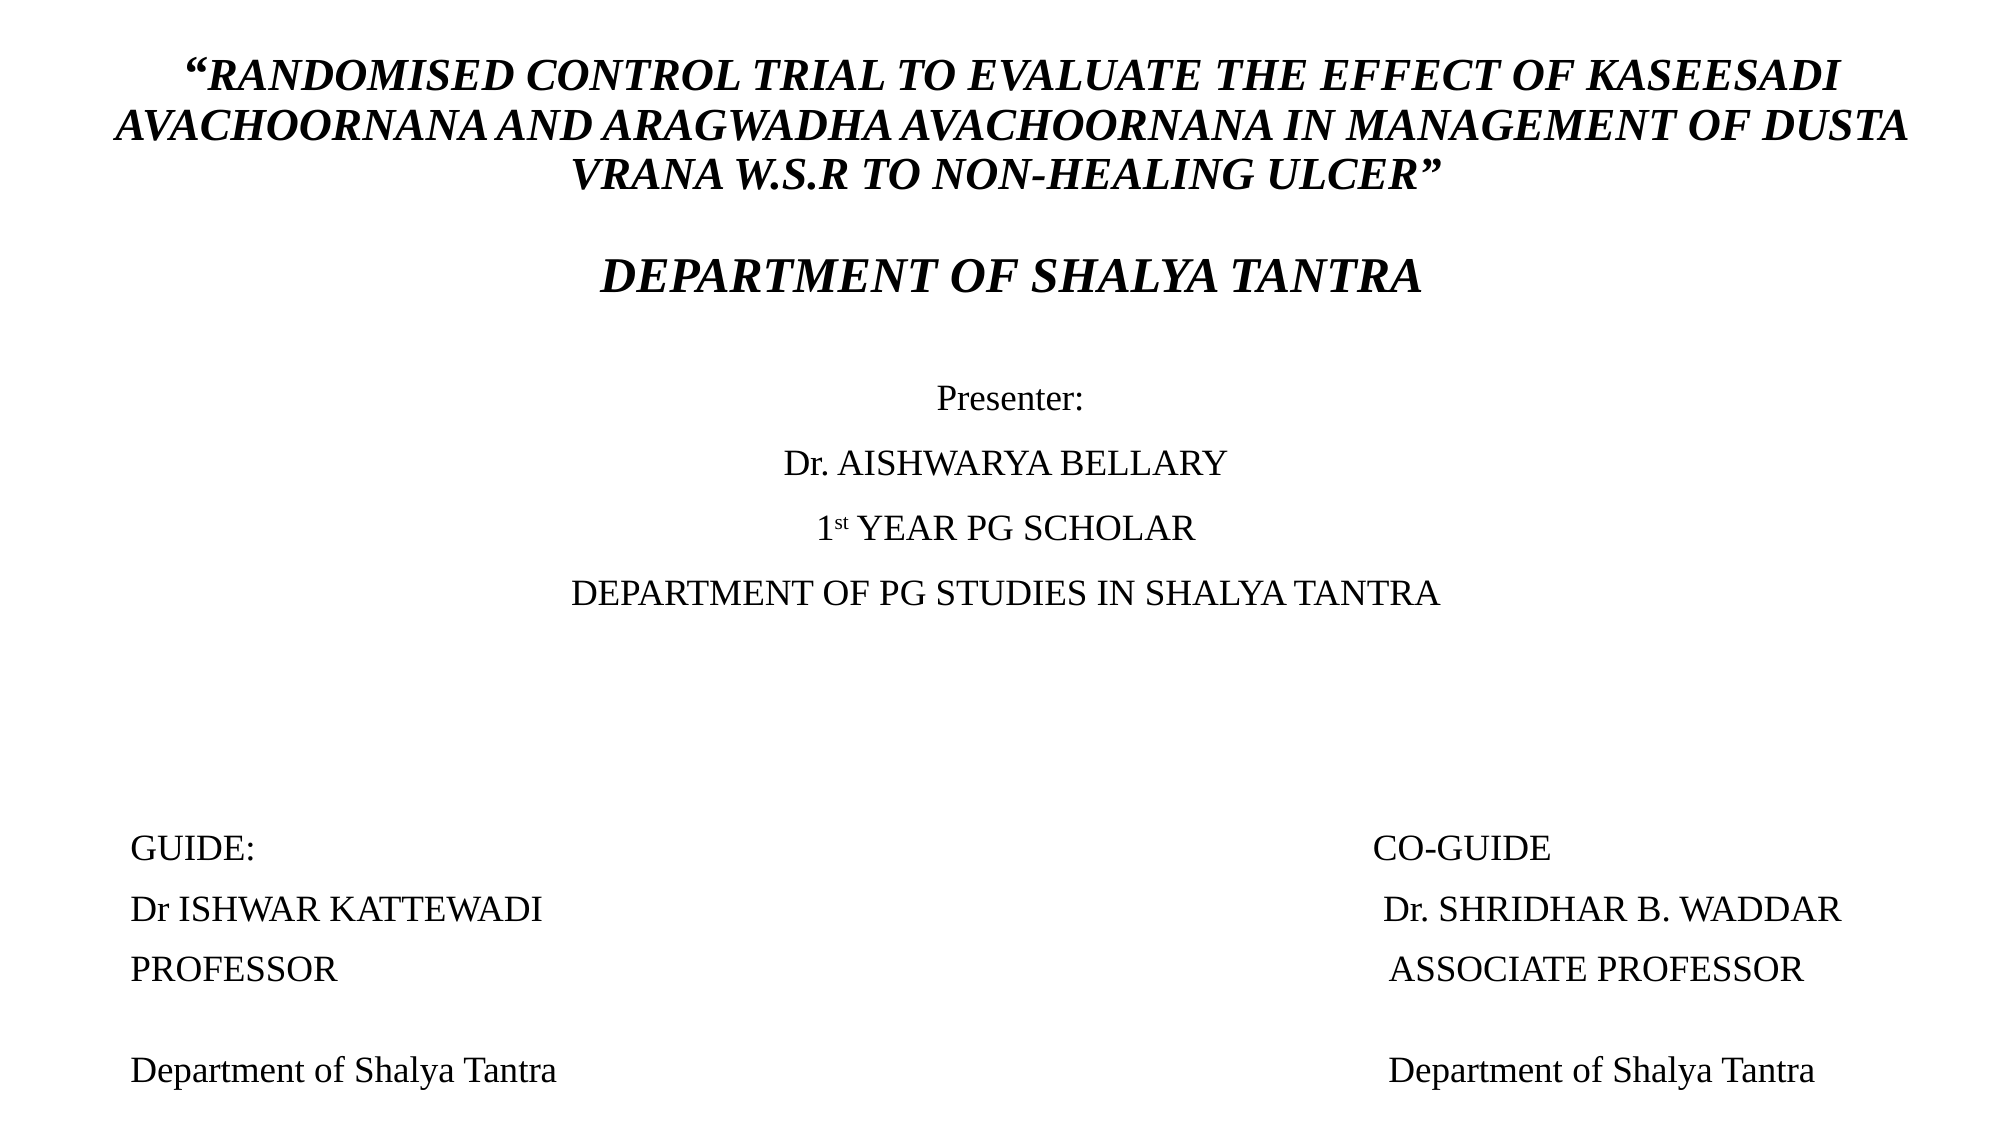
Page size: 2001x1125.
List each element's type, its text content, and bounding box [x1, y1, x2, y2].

title “RANDOMISED CONTROL TRIAL TO EVALUATE THE EFFECT OF KASEESADI AVACHOORNANA AND ARAGWADHA AVACHOORNANA IN MANAGEMENT OF DUSTA VRANA W.S.R TO NON-HEALING ULCER” DEPARTMENT OF SHALYA TANTRA [85, 24, 1939, 366]
subtitle Presenter: Dr. AISHWARYA BELLARY 1st YEAR PG SCHOLAR DEPARTMENT OF PG STUDIES IN SHALYA TANTRA GUIDE: CO-GUIDE Dr ISHWAR KATTEWADI Dr. SHRIDHAR B. WADDAR PROFESSOR ASSOCIATE PROFESSOR Department of Shalya Tantra Department of Shalya Tantra [115, 365, 1897, 1100]
